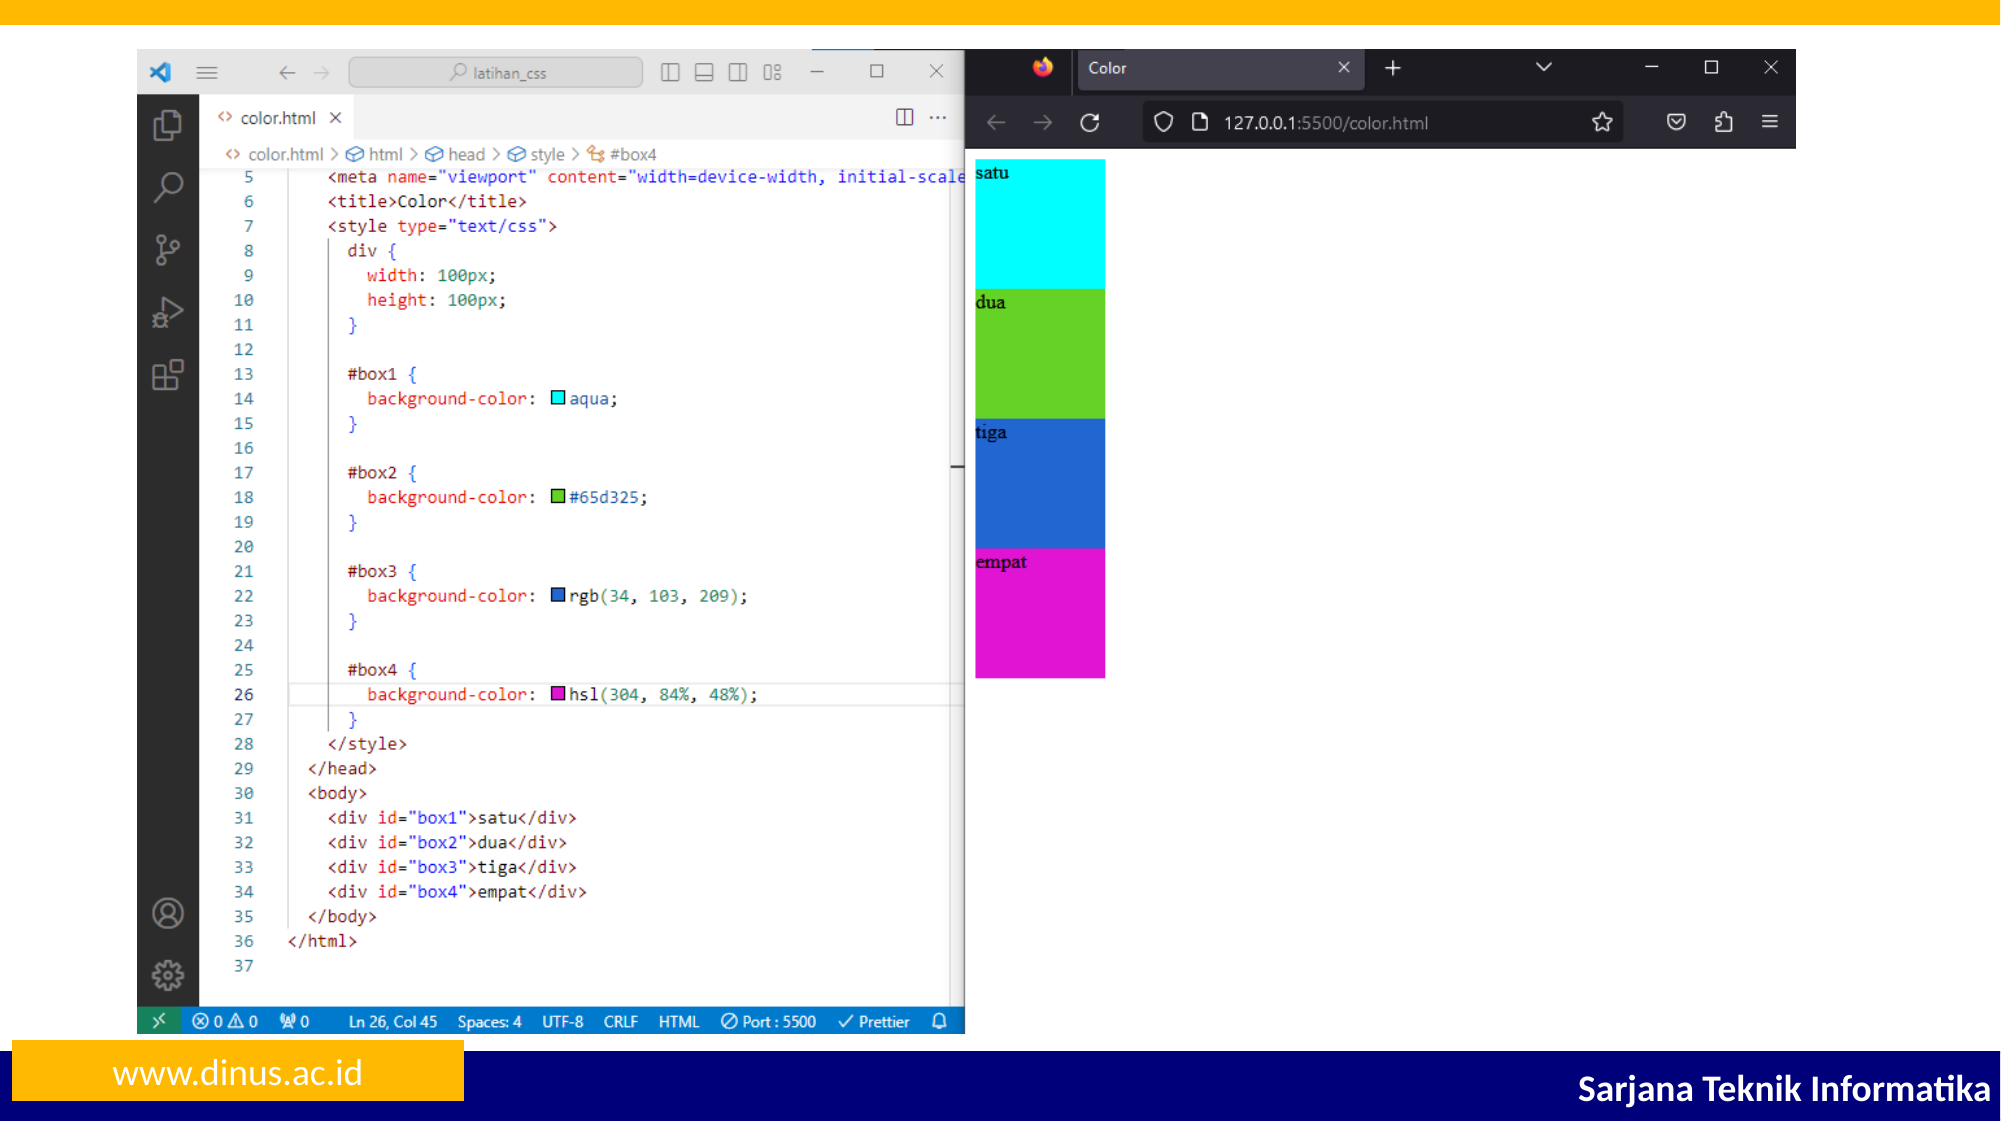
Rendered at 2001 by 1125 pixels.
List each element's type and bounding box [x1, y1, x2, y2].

picture [137, 49, 1796, 1034]
